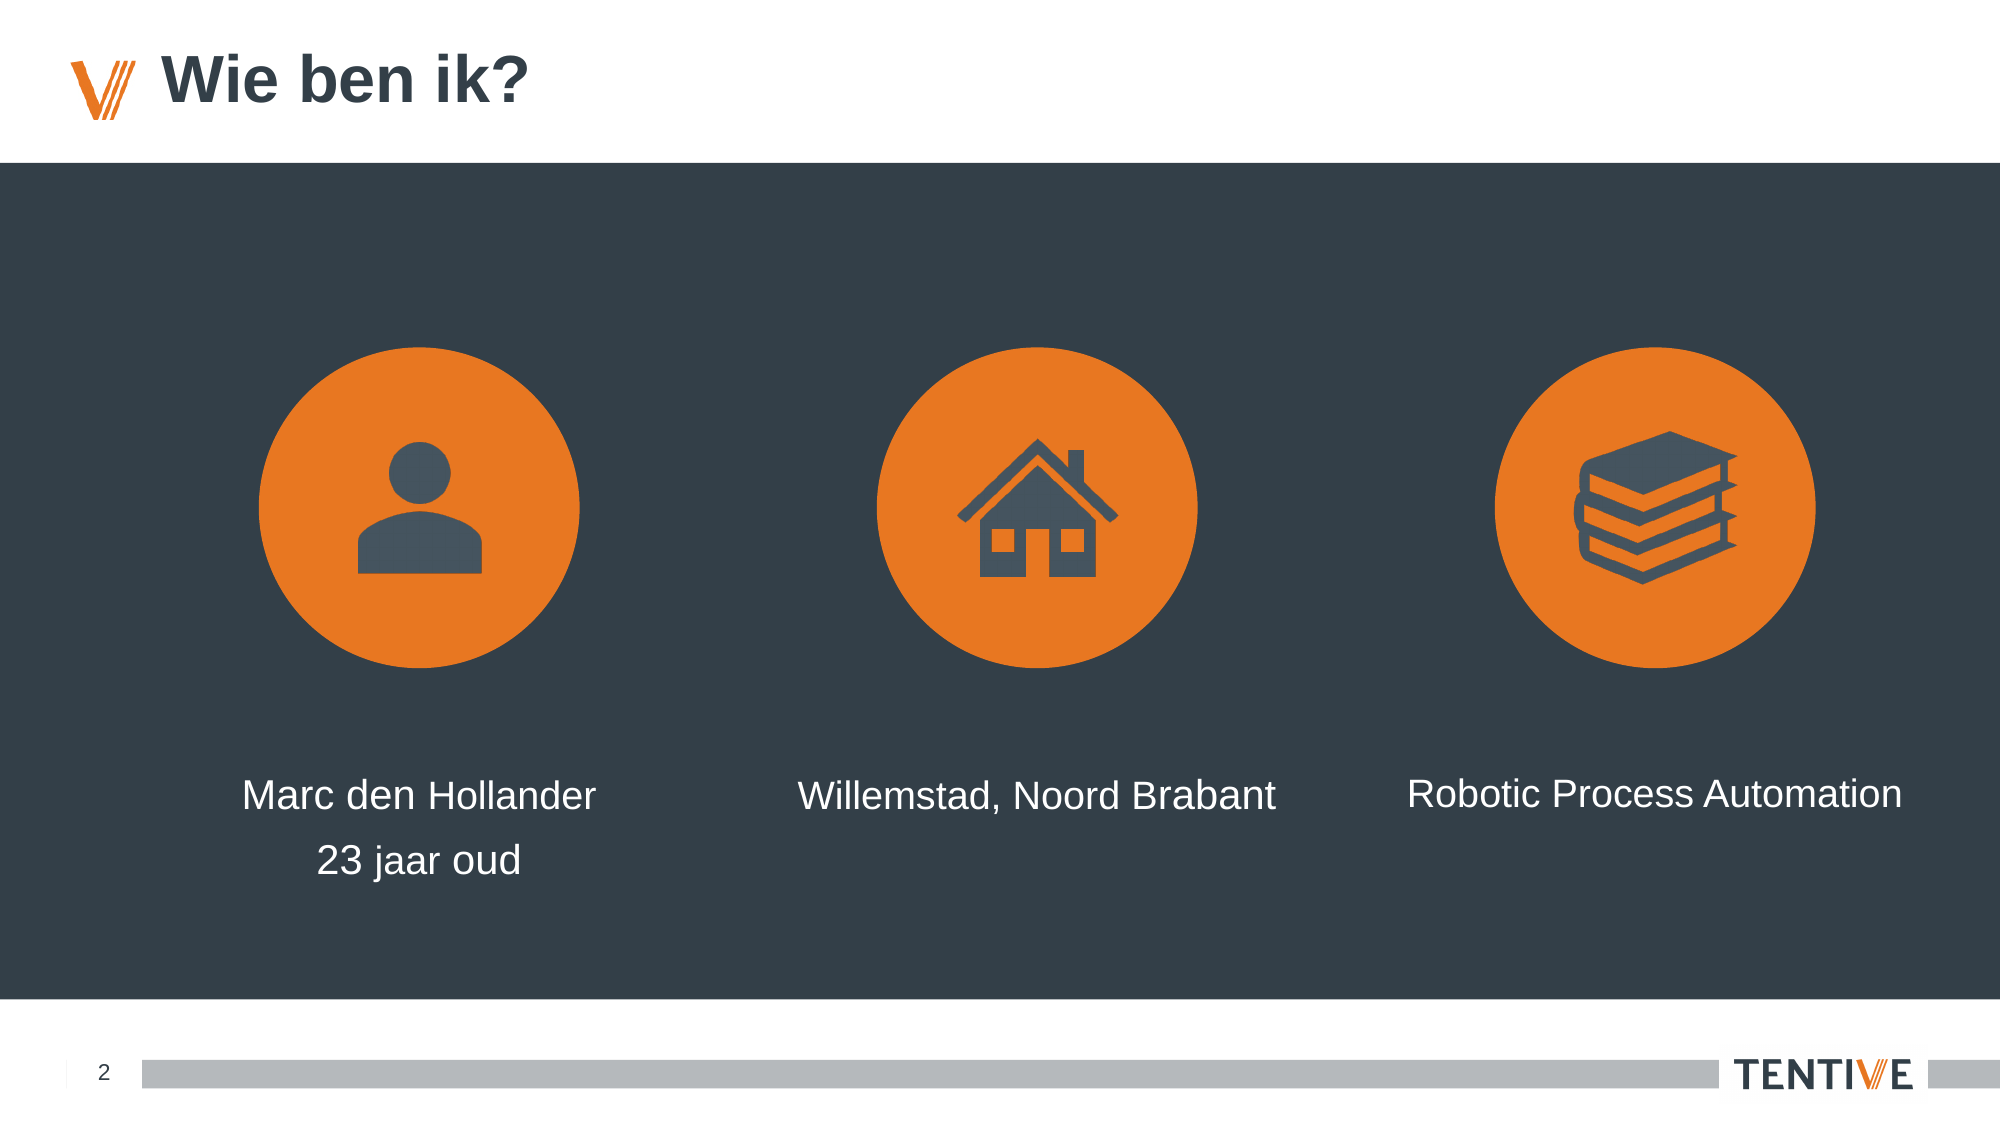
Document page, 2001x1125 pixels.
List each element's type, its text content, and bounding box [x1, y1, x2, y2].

picture [1719, 1044, 1928, 1104]
title Wie ben ik? [147, 37, 1928, 196]
picture [70, 60, 136, 120]
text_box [147, 271, 1928, 963]
